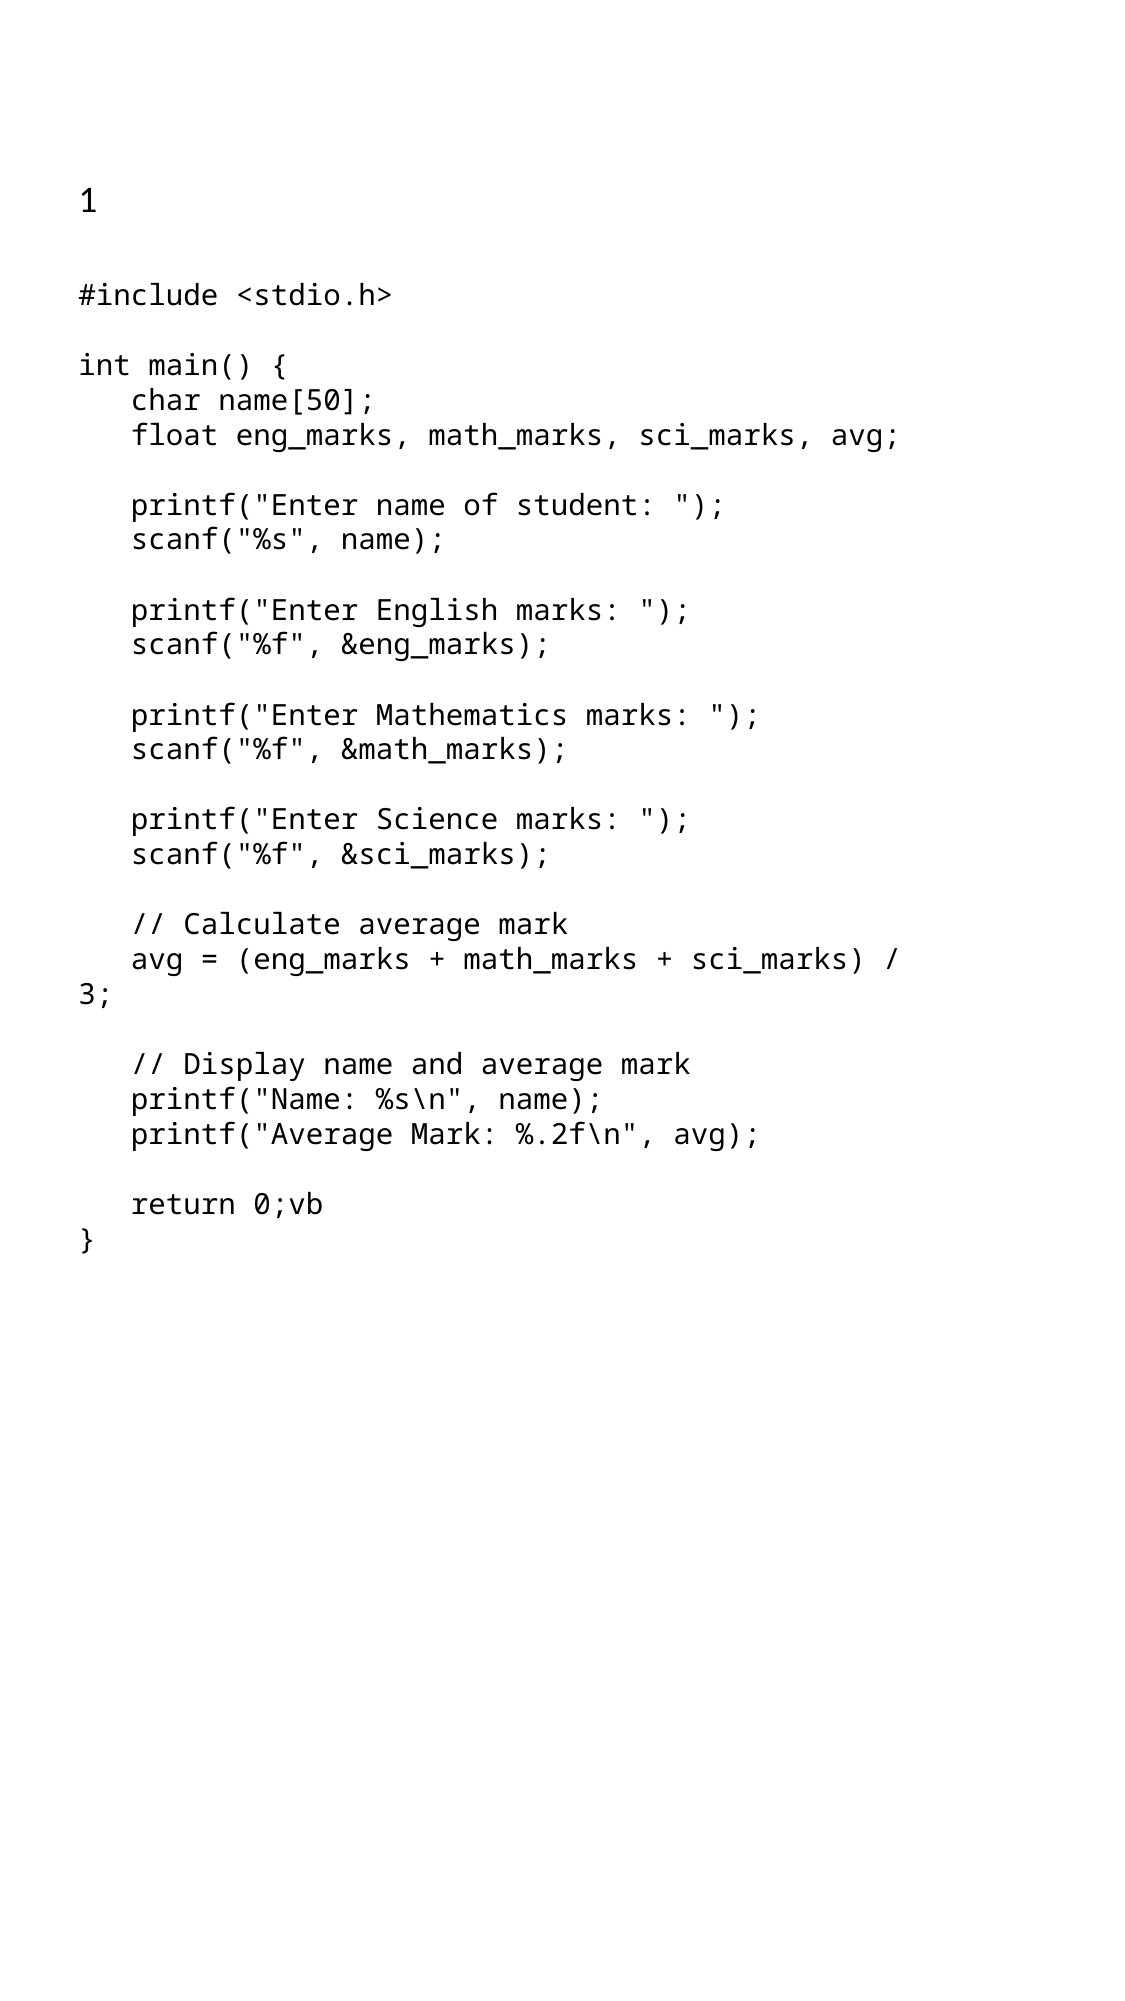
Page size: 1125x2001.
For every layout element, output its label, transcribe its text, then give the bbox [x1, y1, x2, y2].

text_box #include <stdio.h> int main() { char name[50]; float eng_marks, math_marks, sci_marks, avg; printf("Enter name of student: "); scanf("%s", name); printf("Enter English marks: "); scanf("%f", &eng_marks); printf("Enter Mathematics marks: "); scanf("%f", &math_marks); printf("Enter Science marks: "); scanf("%f", &sci_marks); // Calculate average mark avg = (eng_marks + math_marks + sci_marks) / 3; // Display name and average mark printf("Name: %s\n", name); printf("Average Mark: %.2f\n", avg); return 0;vb } [63, 268, 960, 1298]
text_box 1 [63, 167, 161, 228]
